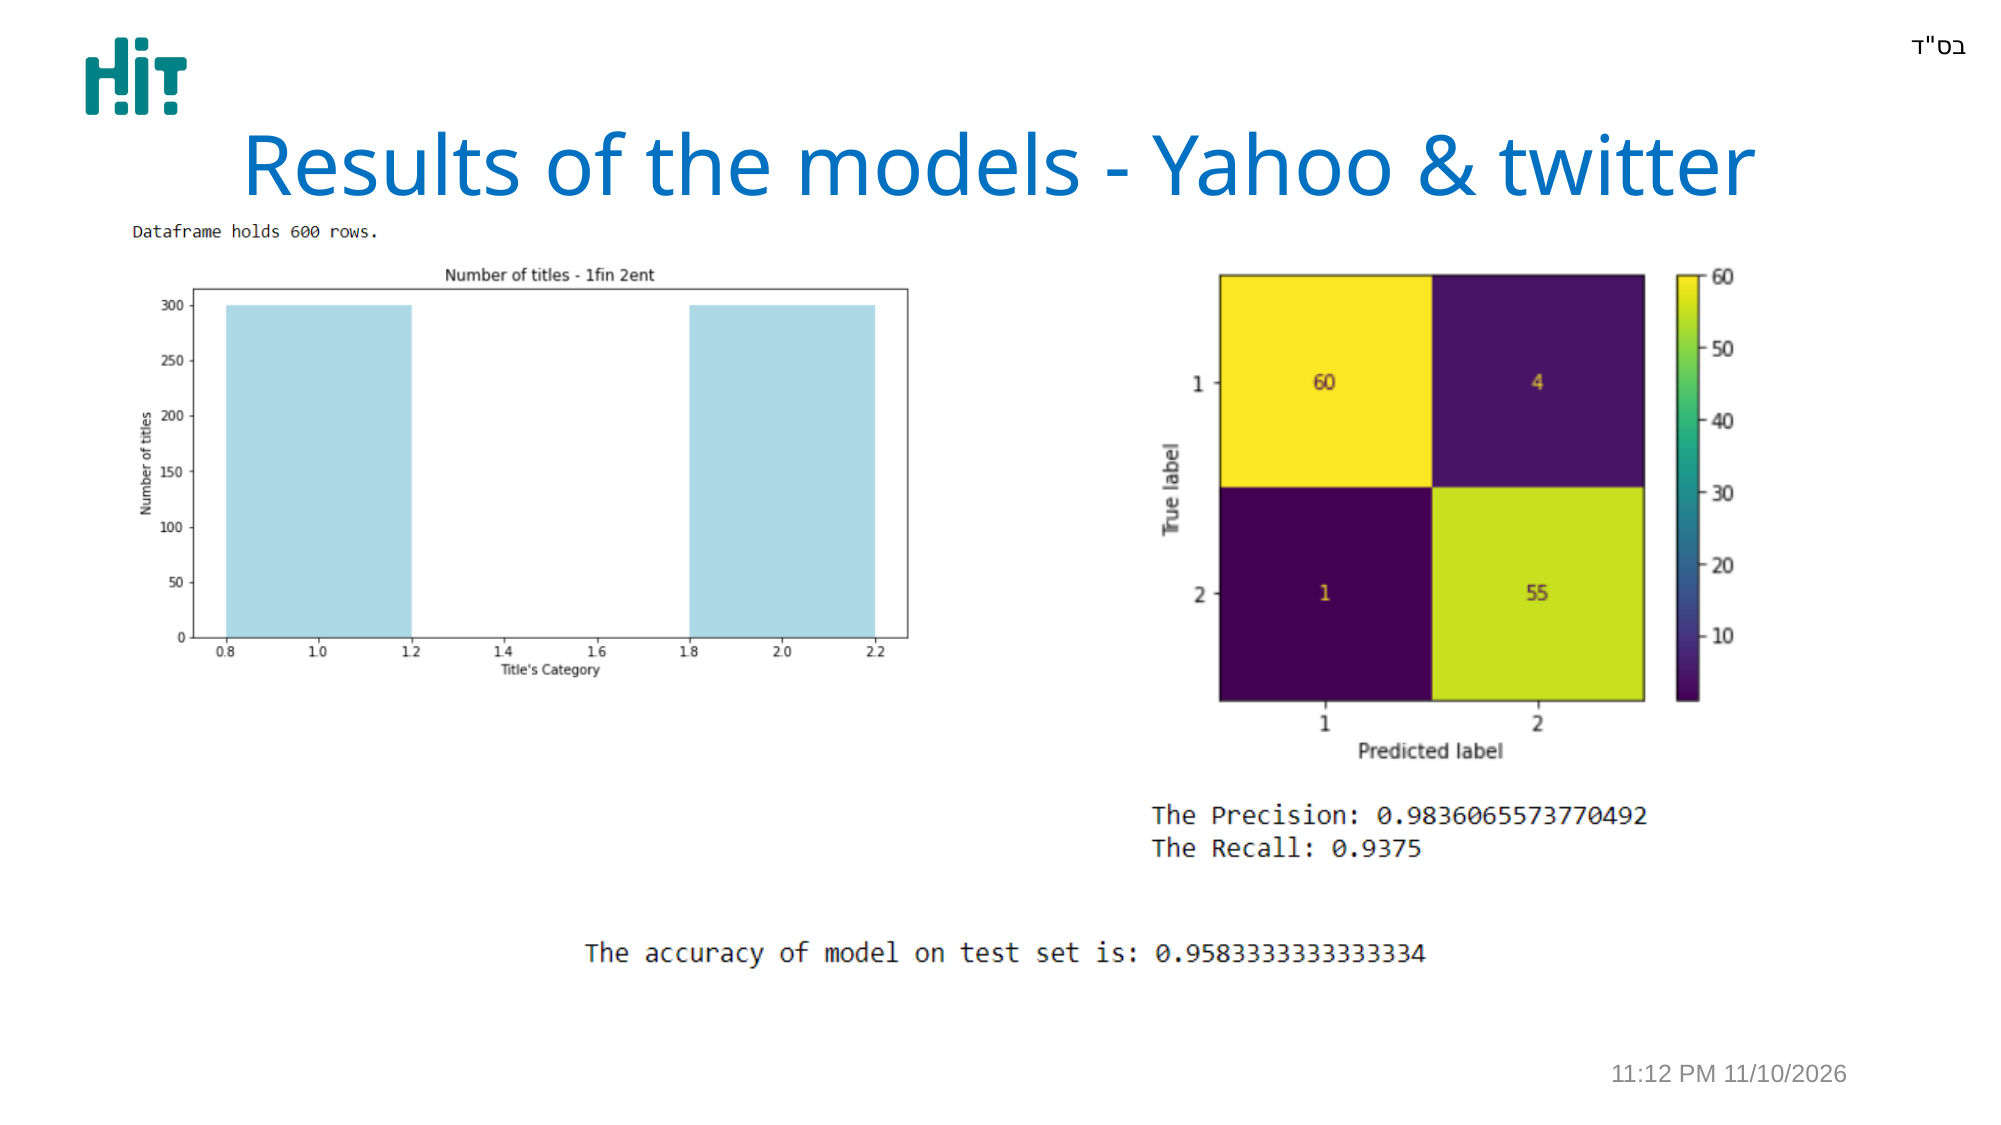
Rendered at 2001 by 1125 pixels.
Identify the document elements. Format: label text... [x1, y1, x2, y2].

picture [552, 935, 1447, 972]
title Results of the models - Yahoo & twitter [137, 59, 1863, 278]
picture [102, 220, 1000, 685]
slide_number 30 יוני 22 [1412, 1042, 1863, 1103]
picture [0, 0, 273, 153]
picture [1098, 260, 1863, 865]
